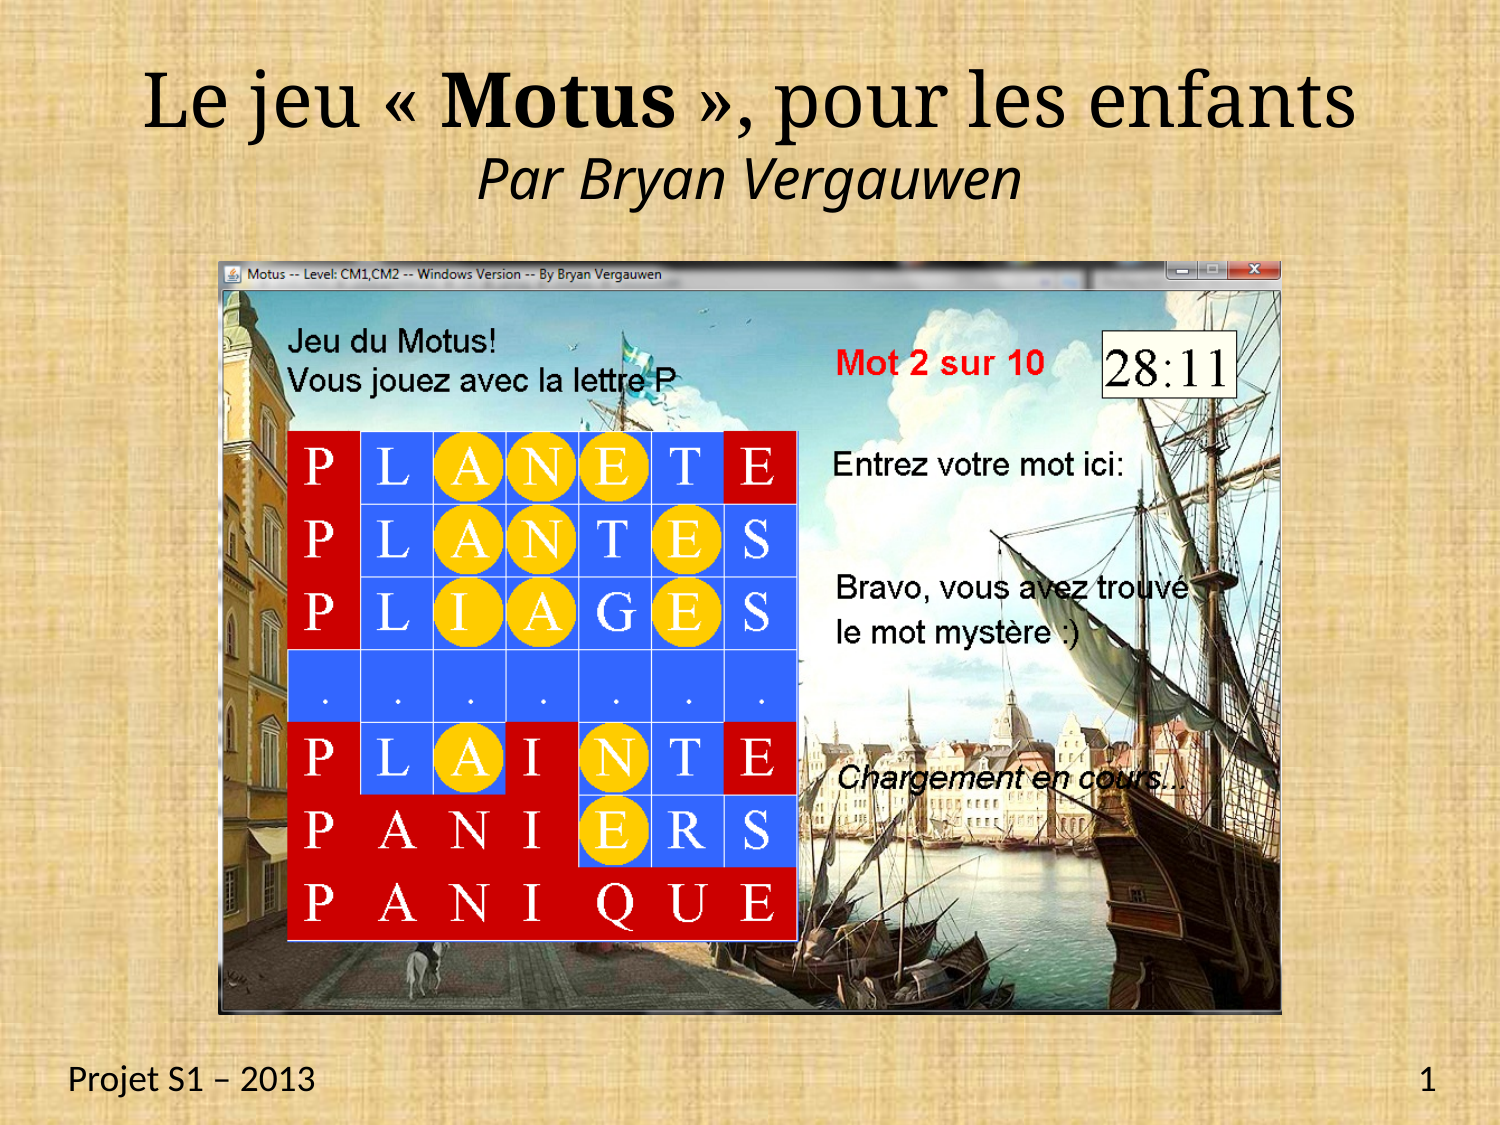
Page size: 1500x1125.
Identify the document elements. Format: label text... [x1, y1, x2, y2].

title Le jeu « Motus », pour les enfants Par Bryan Vergauwen [41, 42, 1459, 220]
picture [0, 0, 1500, 1125]
text_box Projet S1 – 2013 1 [53, 1047, 1471, 1125]
